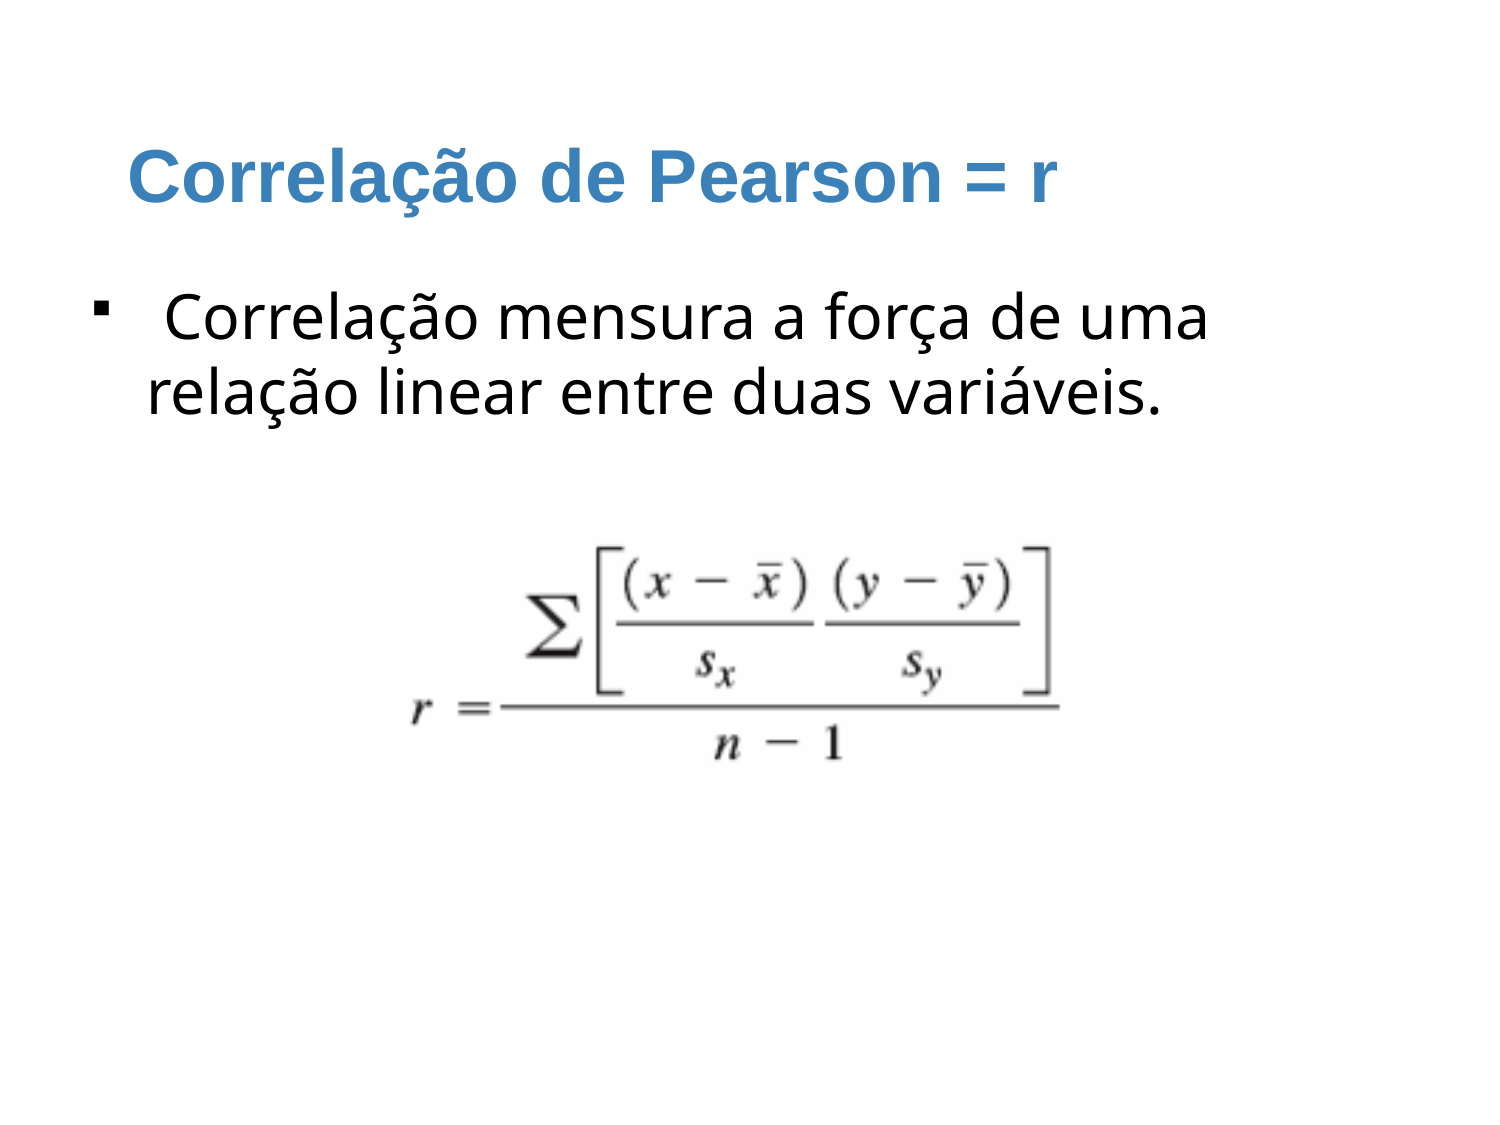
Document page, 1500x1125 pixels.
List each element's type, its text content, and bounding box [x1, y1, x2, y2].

title Correlação de Pearson = r [75, 45, 1425, 233]
list Correlação mensura a força de uma relação linear entre duas variáveis. [75, 262, 1425, 1078]
picture [362, 507, 1131, 809]
